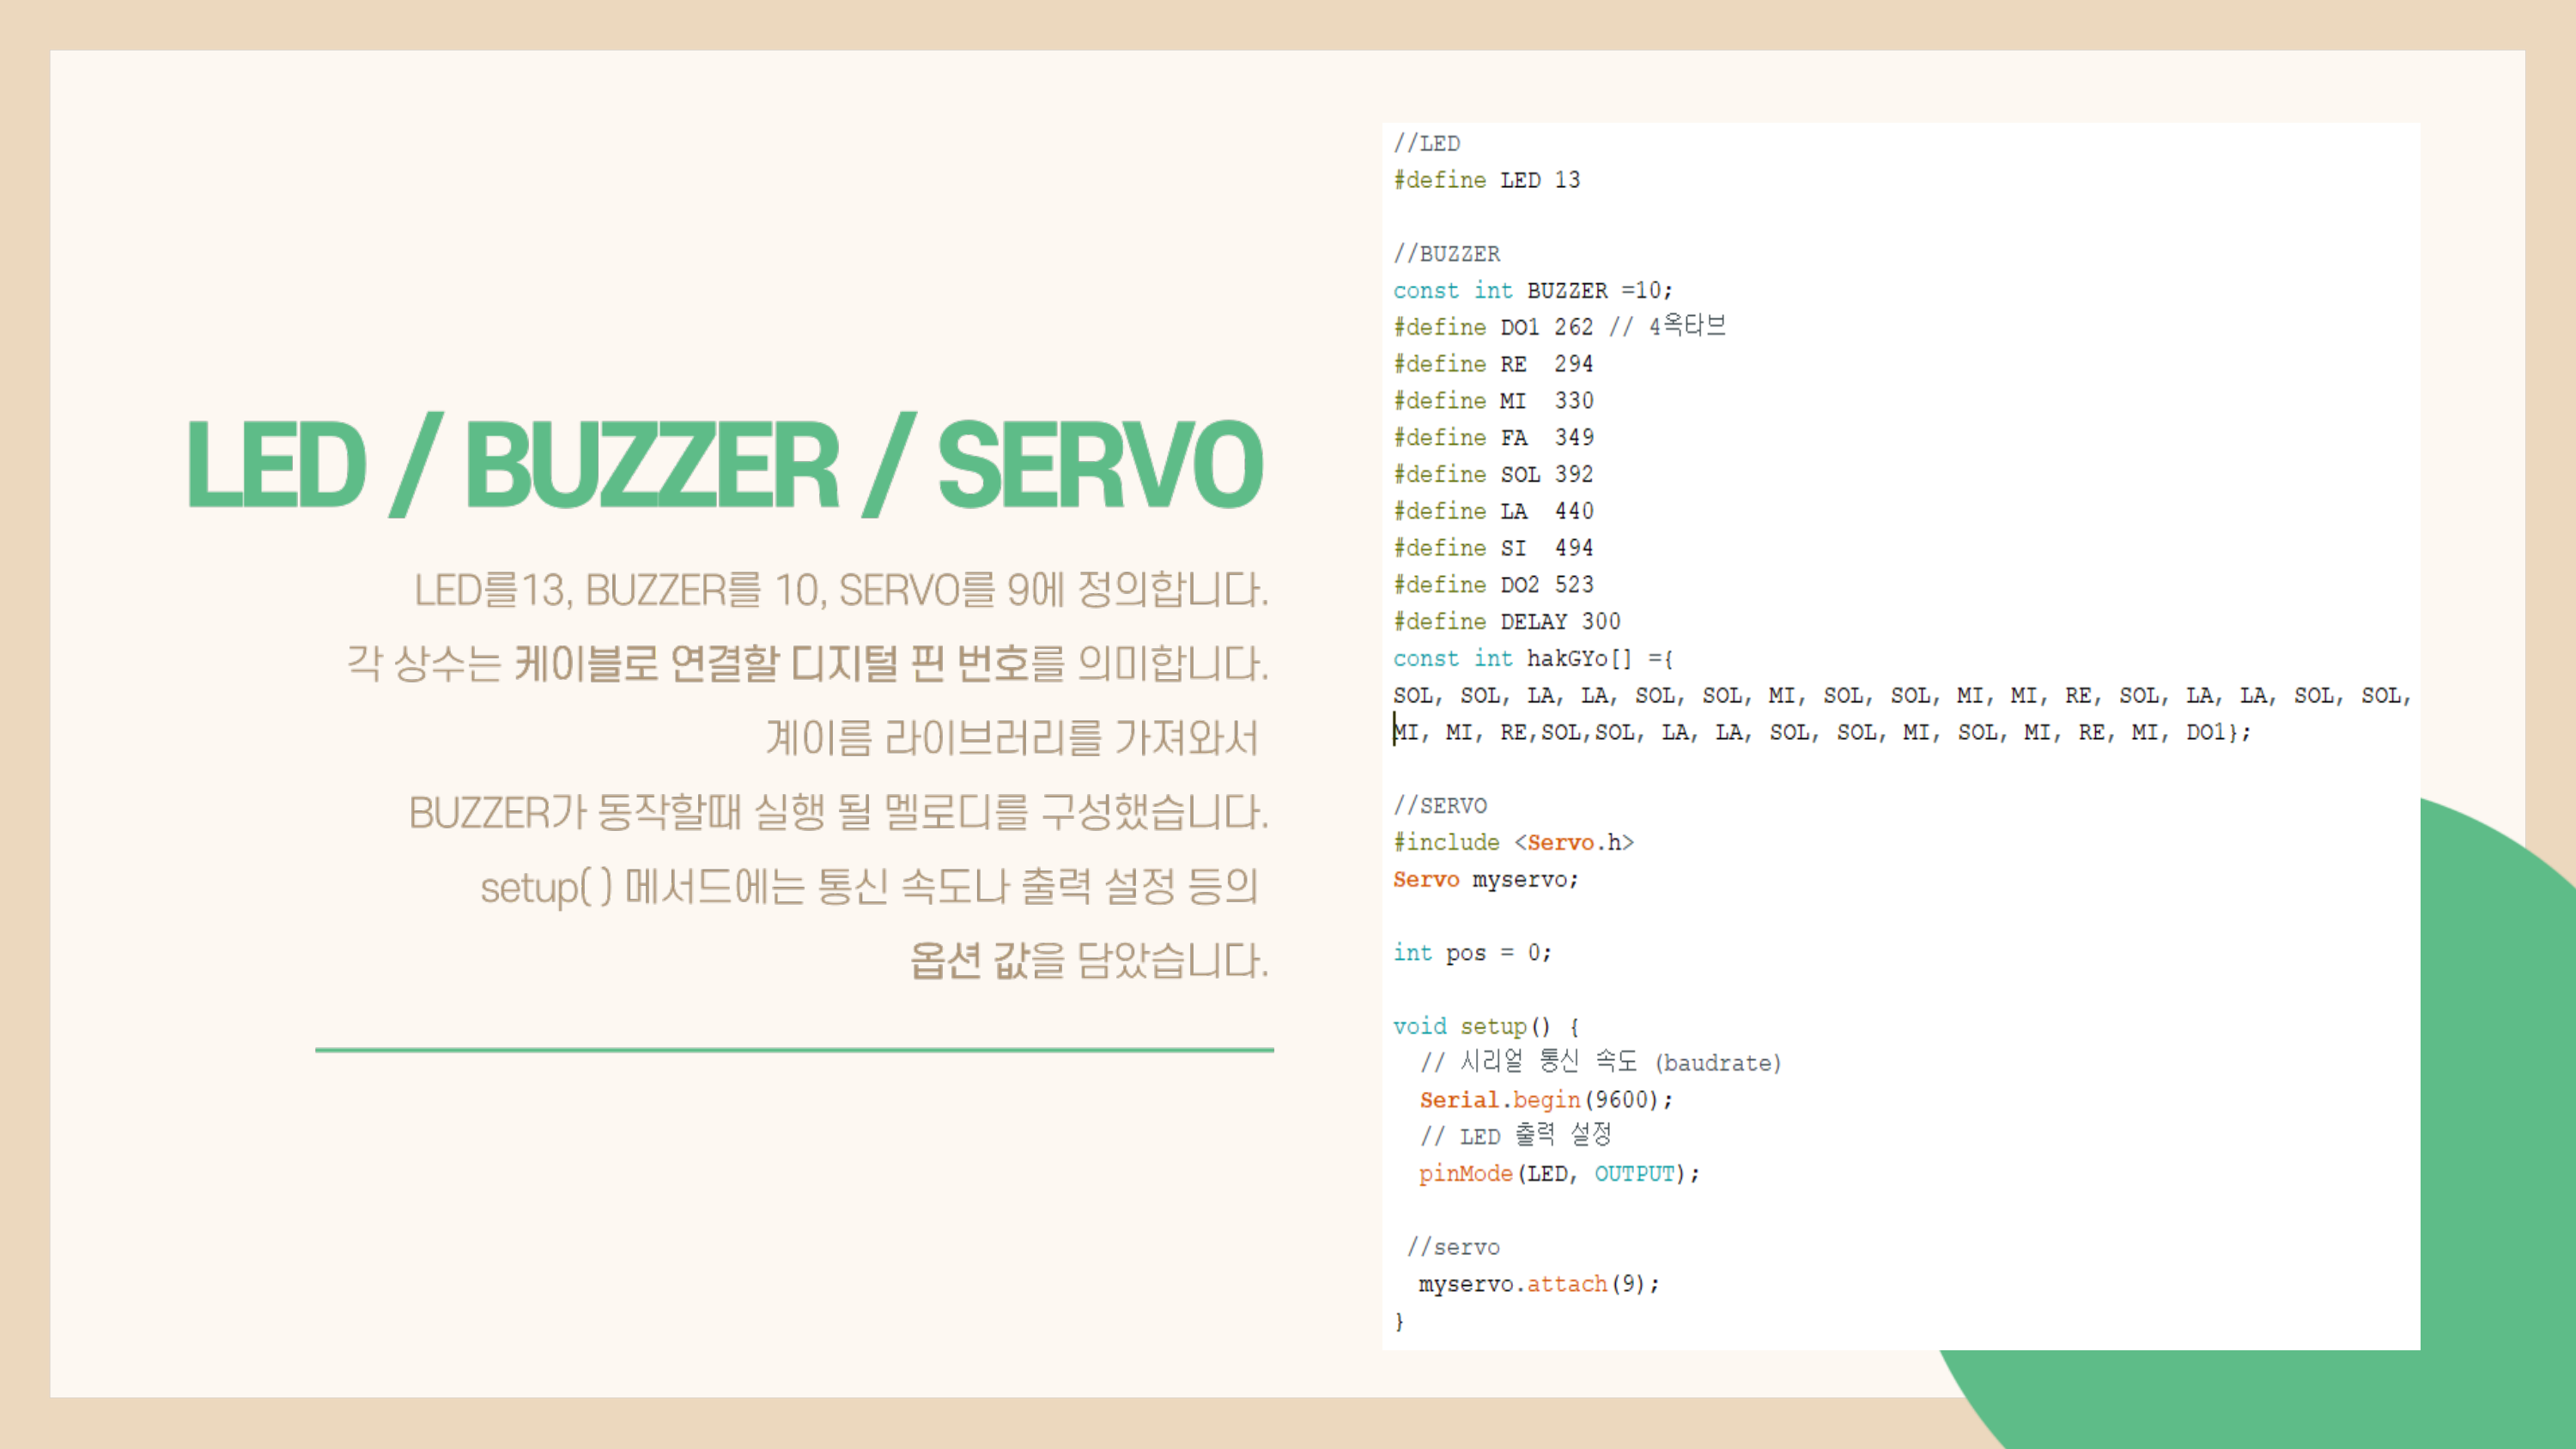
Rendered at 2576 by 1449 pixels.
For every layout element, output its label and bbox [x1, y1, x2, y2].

text_box [0, 1255, 1898, 1449]
text_box [1382, 123, 2421, 1351]
text_box [1902, 780, 2576, 1449]
text_box [0, 0, 2576, 984]
picture [0, 372, 1382, 1246]
